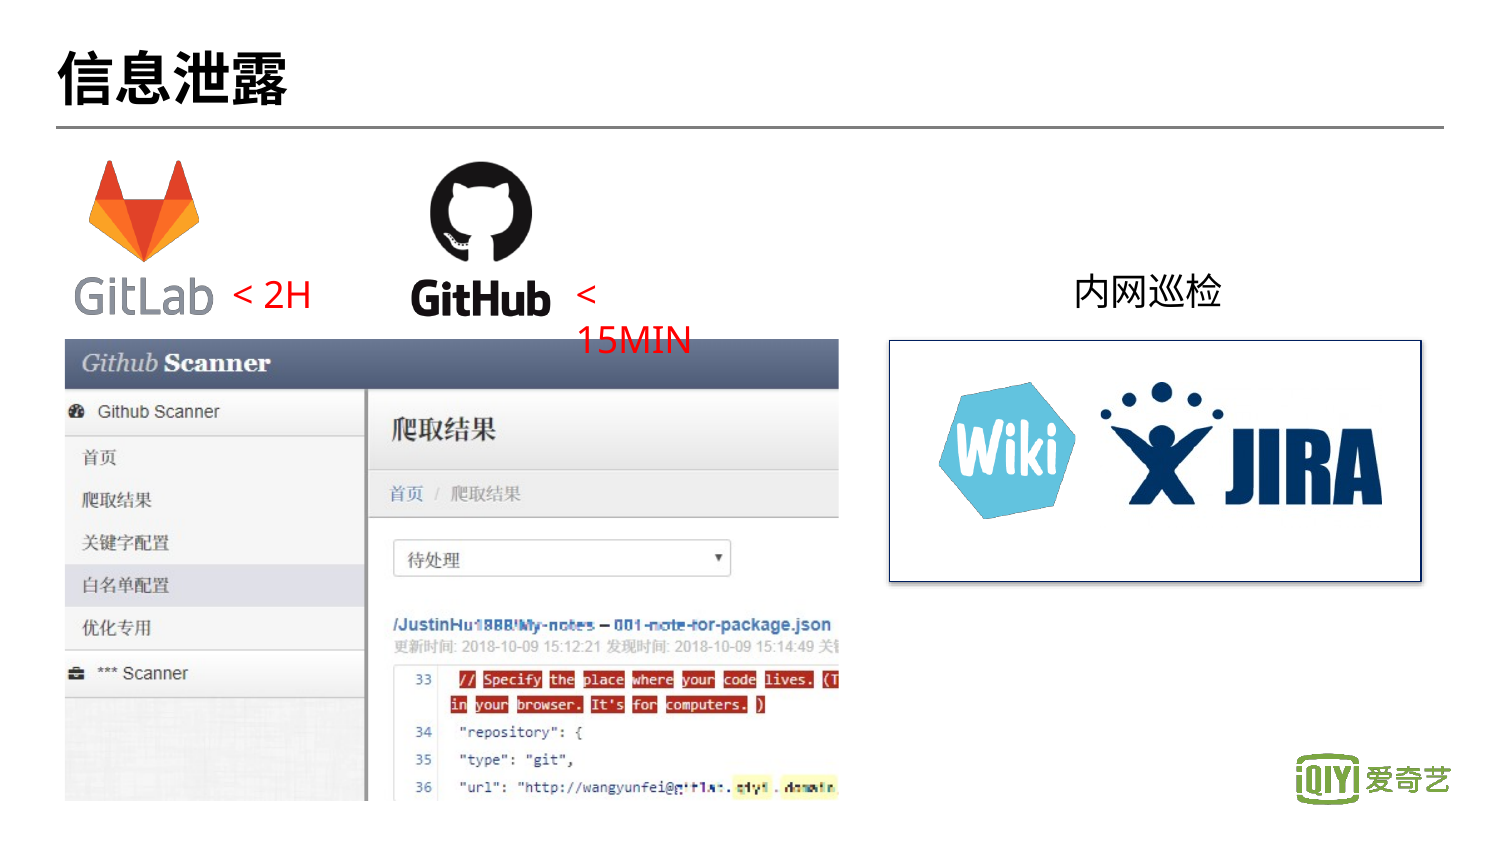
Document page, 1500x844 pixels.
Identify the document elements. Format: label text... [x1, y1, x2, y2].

text_box < 2H [230, 271, 315, 317]
text_box [1100, 382, 1382, 528]
text_box [889, 340, 1421, 582]
text_box [938, 382, 1076, 519]
text_box [64, 339, 839, 801]
text_box [881, 335, 1429, 593]
title 信息泄露 [54, 43, 1446, 185]
text_box [64, 150, 561, 331]
picture [1269, 733, 1473, 818]
text_box 内网巡检 [1071, 268, 1226, 313]
text_box < 15MIN [573, 271, 721, 362]
